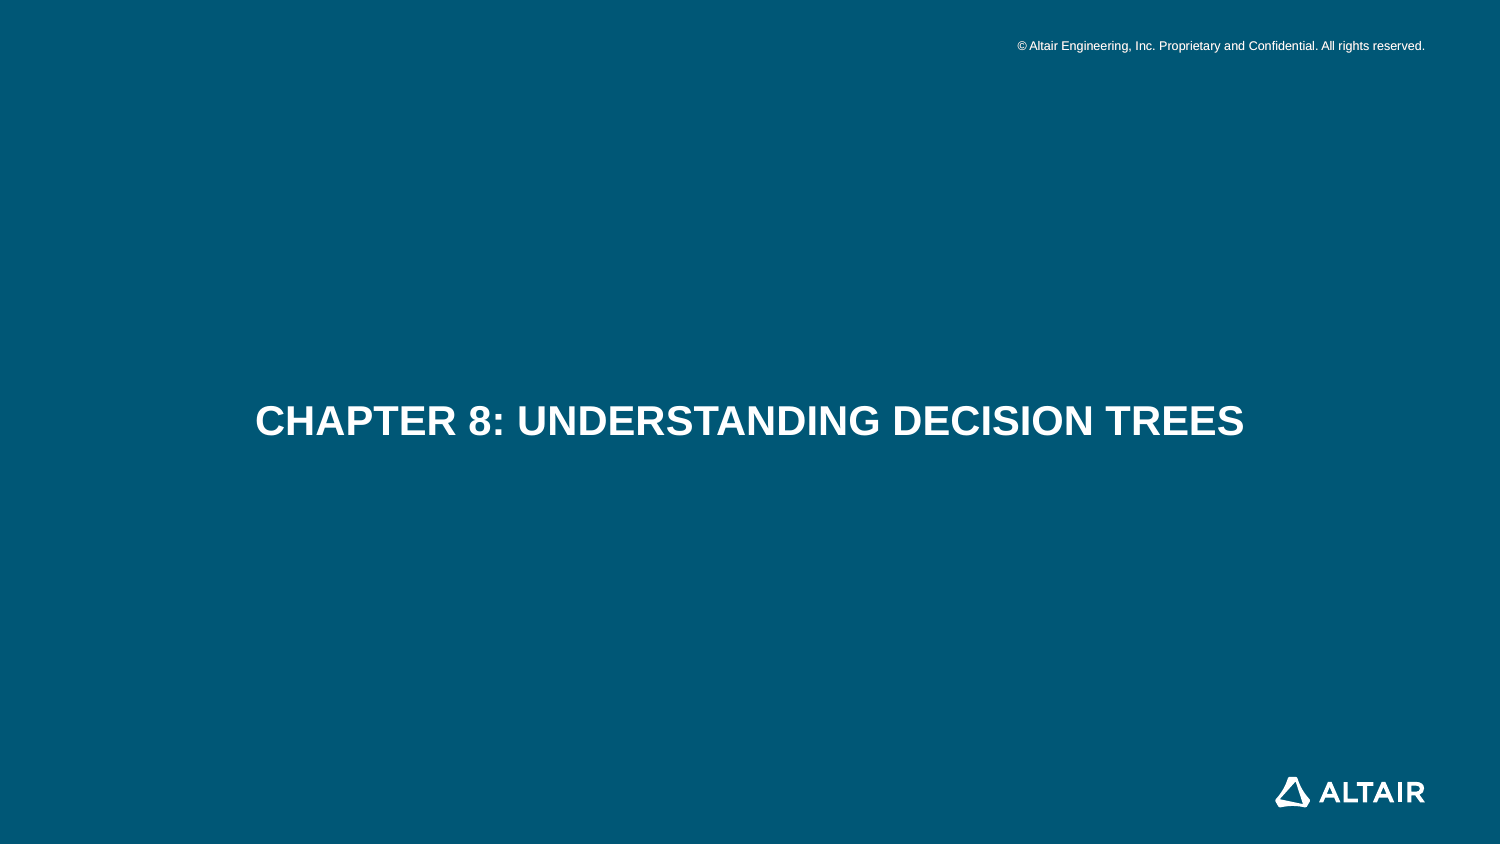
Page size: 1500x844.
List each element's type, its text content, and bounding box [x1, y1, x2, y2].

title Chapter 8: Understanding Decision Trees [187, 381, 1313, 462]
